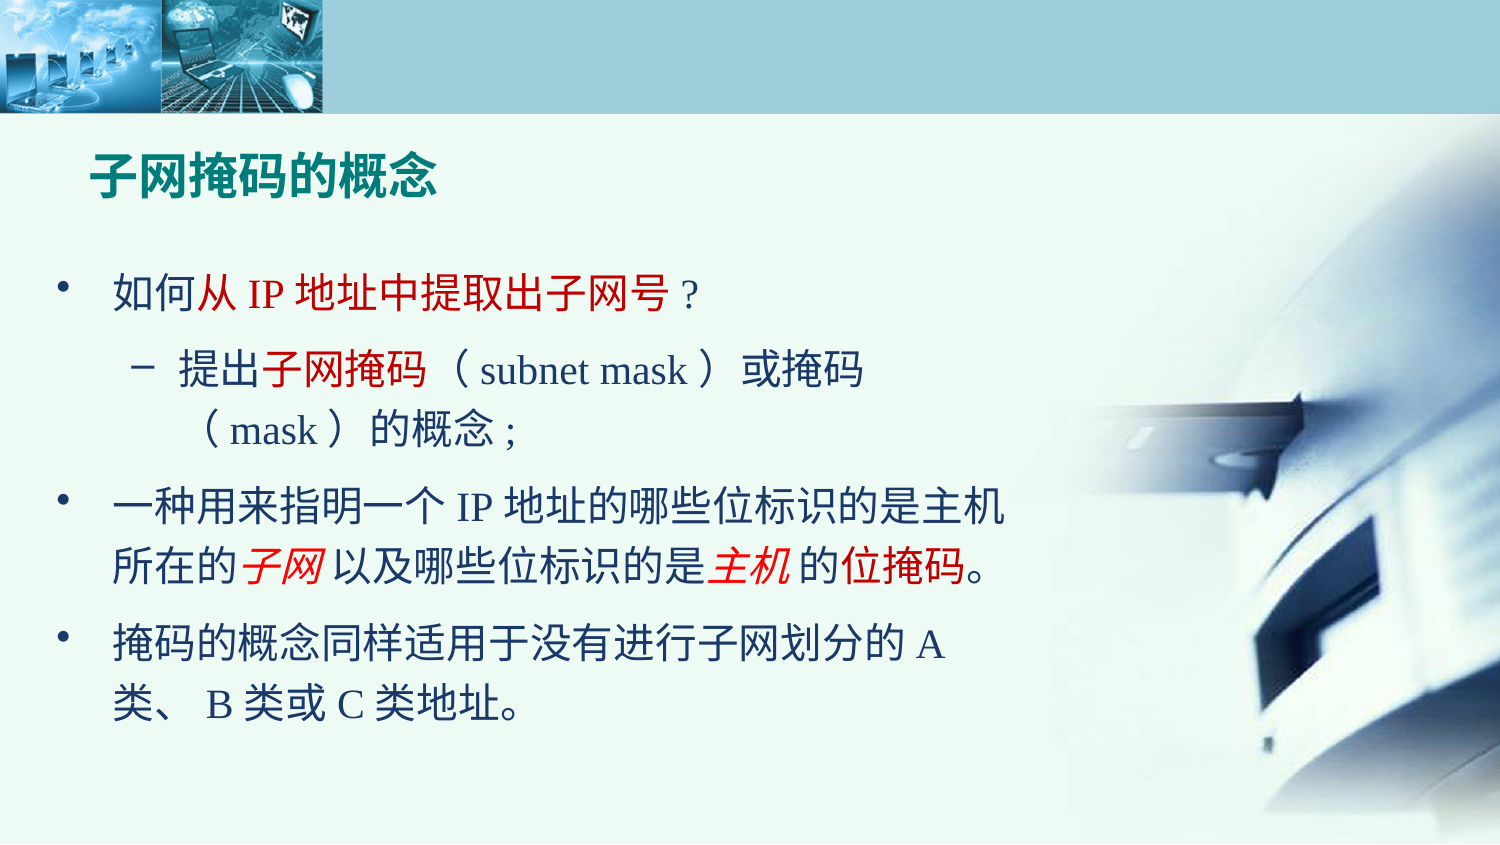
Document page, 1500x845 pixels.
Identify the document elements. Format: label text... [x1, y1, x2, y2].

picture [0, 0, 1500, 844]
list 如何从IP地址中提取出子网号? 提出子网掩码（subnet mask）或掩码（mask）的概念; 一种用来指明一个IP地址的哪些位标识的是主机所在的子网 以及哪些位标识的是主机 的位掩码。 掩码的概念同样适用于没有进行子网划分的A类、B类或C类地址。 [40, 248, 1034, 754]
title 子网掩码的概念 [73, 103, 1129, 245]
